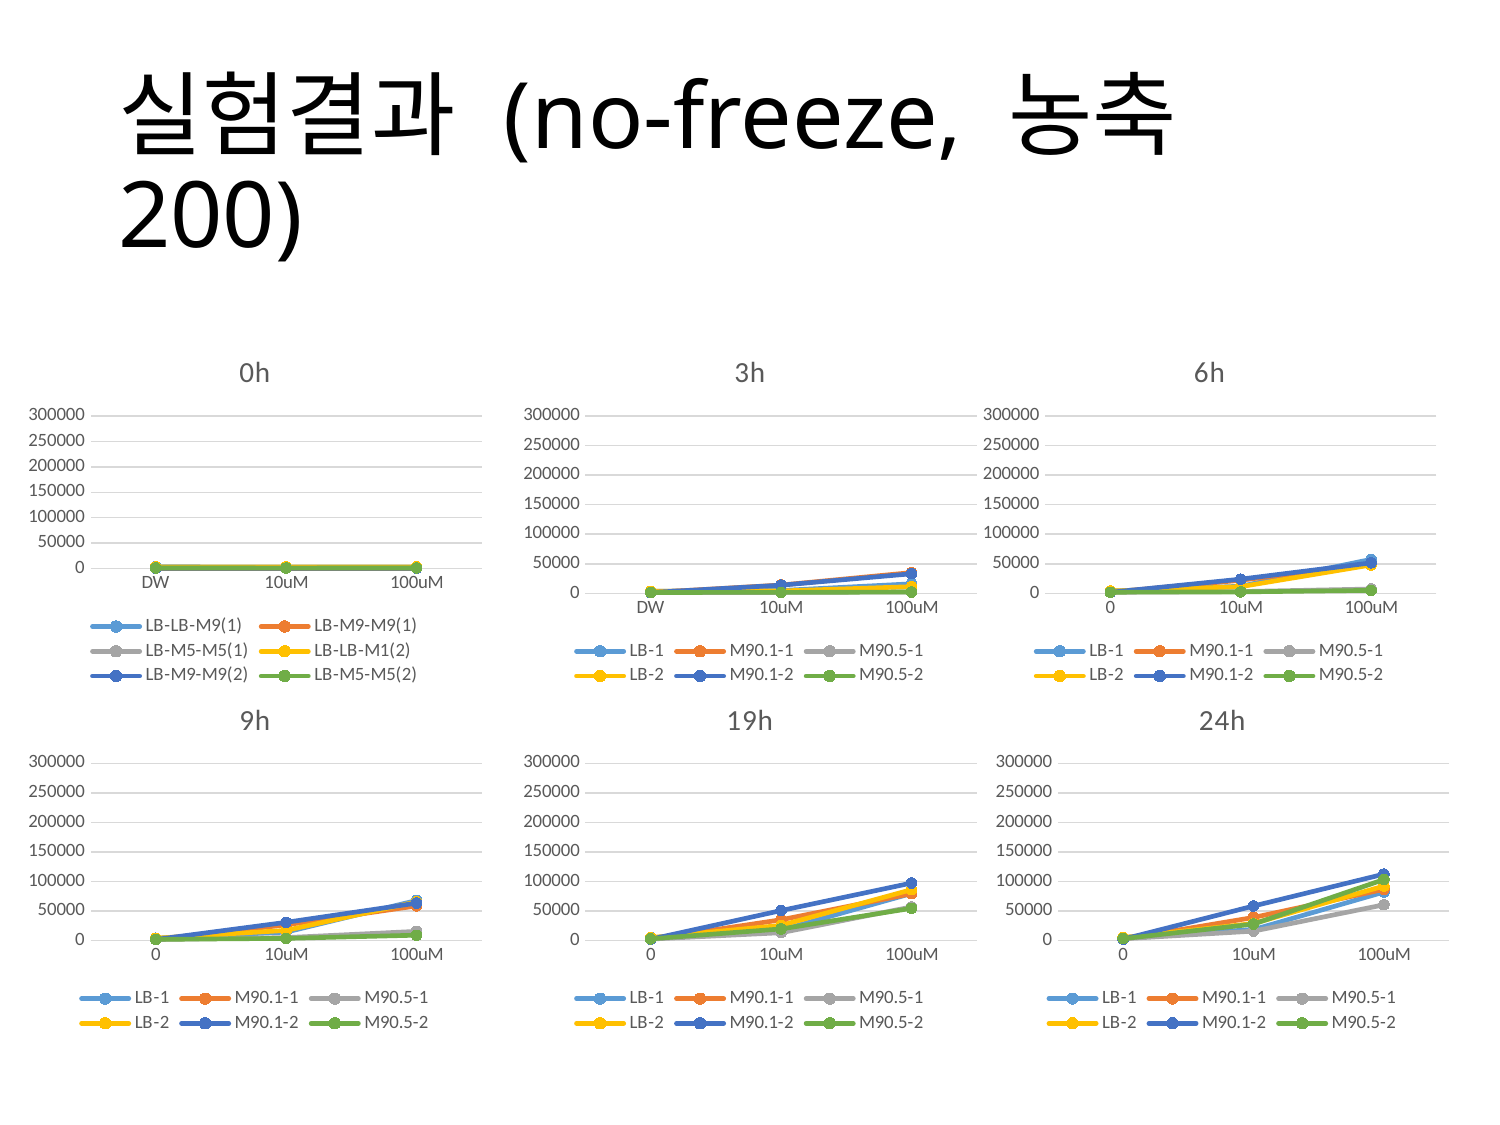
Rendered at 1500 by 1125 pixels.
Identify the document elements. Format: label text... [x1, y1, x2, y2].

title 실험결과 (no-freeze, 농축 200) [103, 59, 1397, 278]
chart [18, 337, 492, 1039]
chart [513, 337, 1459, 1039]
